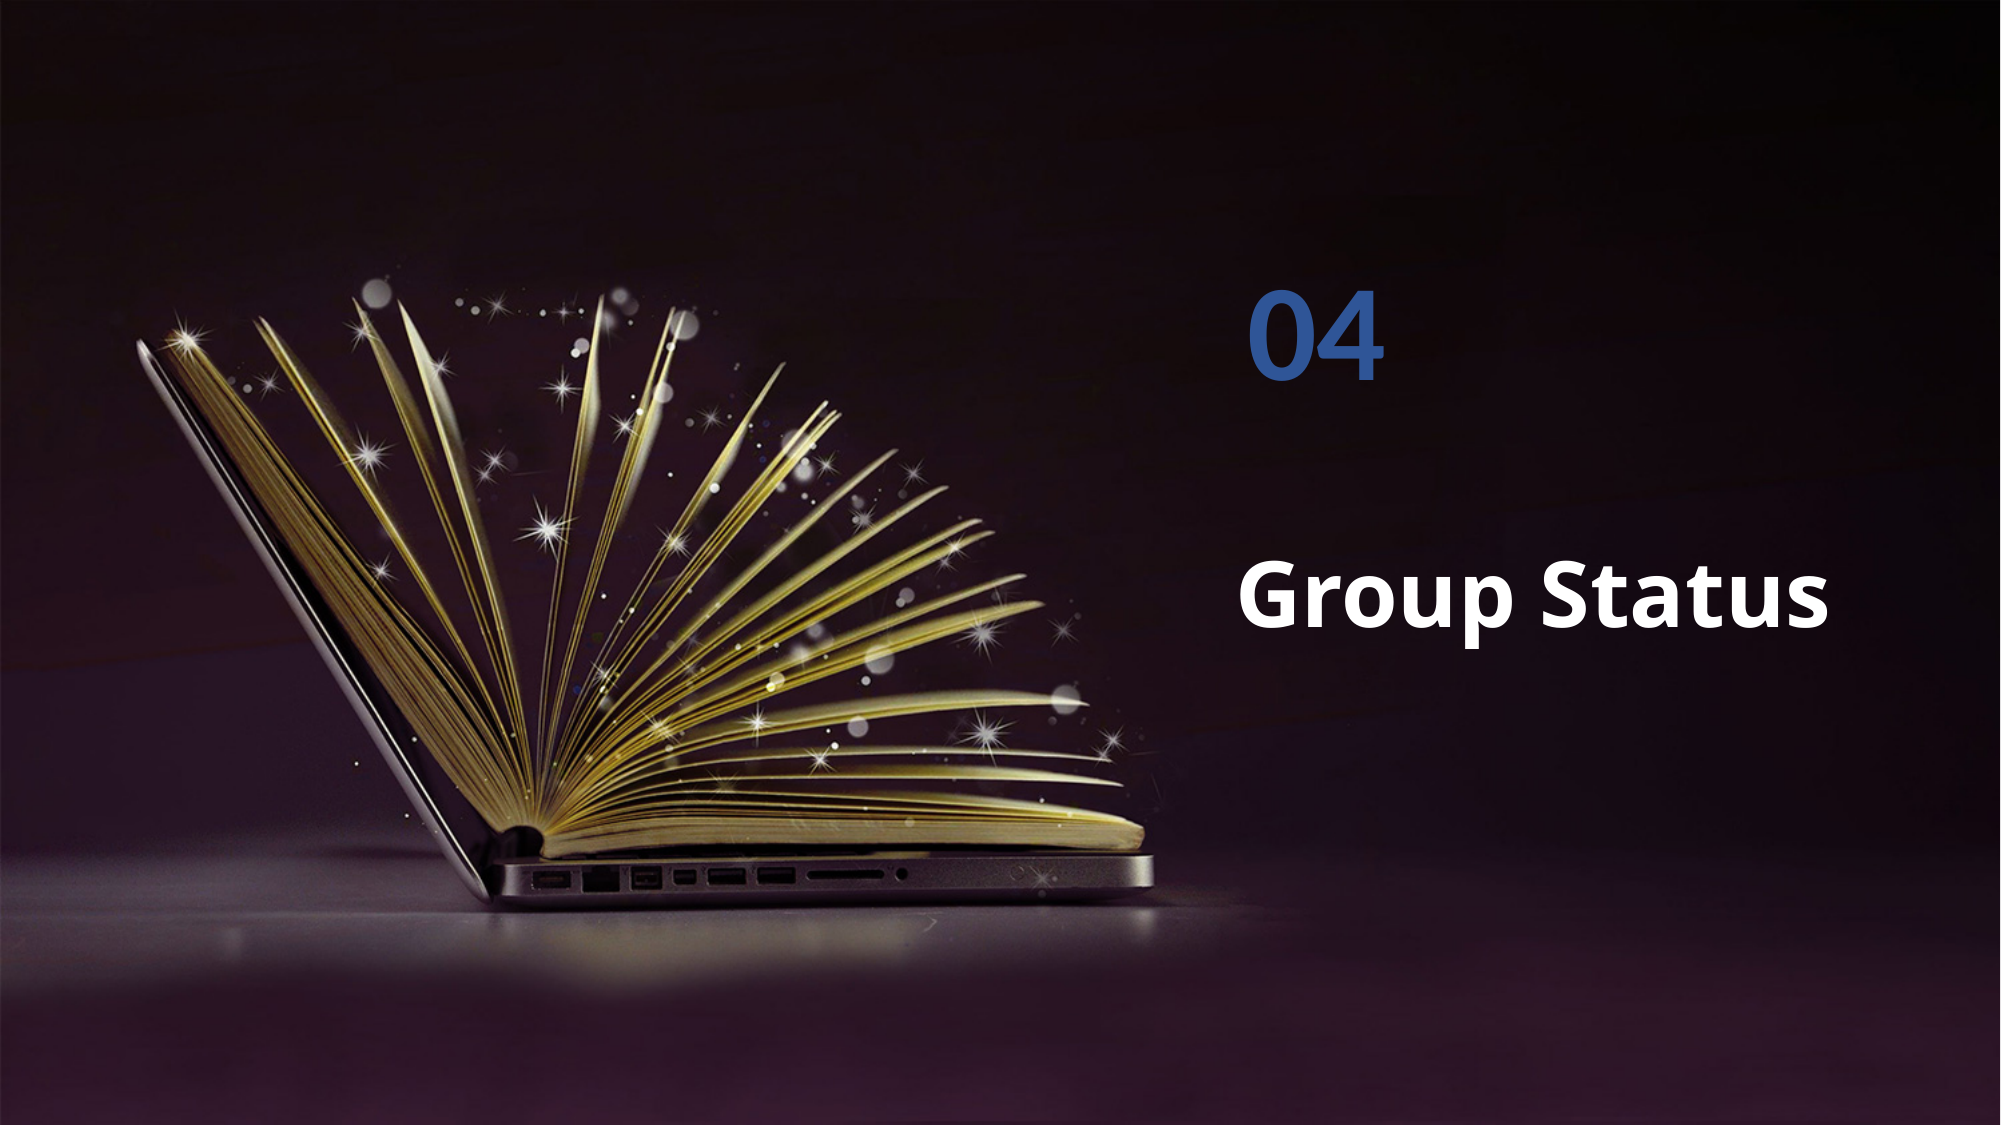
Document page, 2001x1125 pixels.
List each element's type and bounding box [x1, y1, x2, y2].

text_box [1141, 235, 1925, 654]
picture [0, 0, 2001, 1125]
